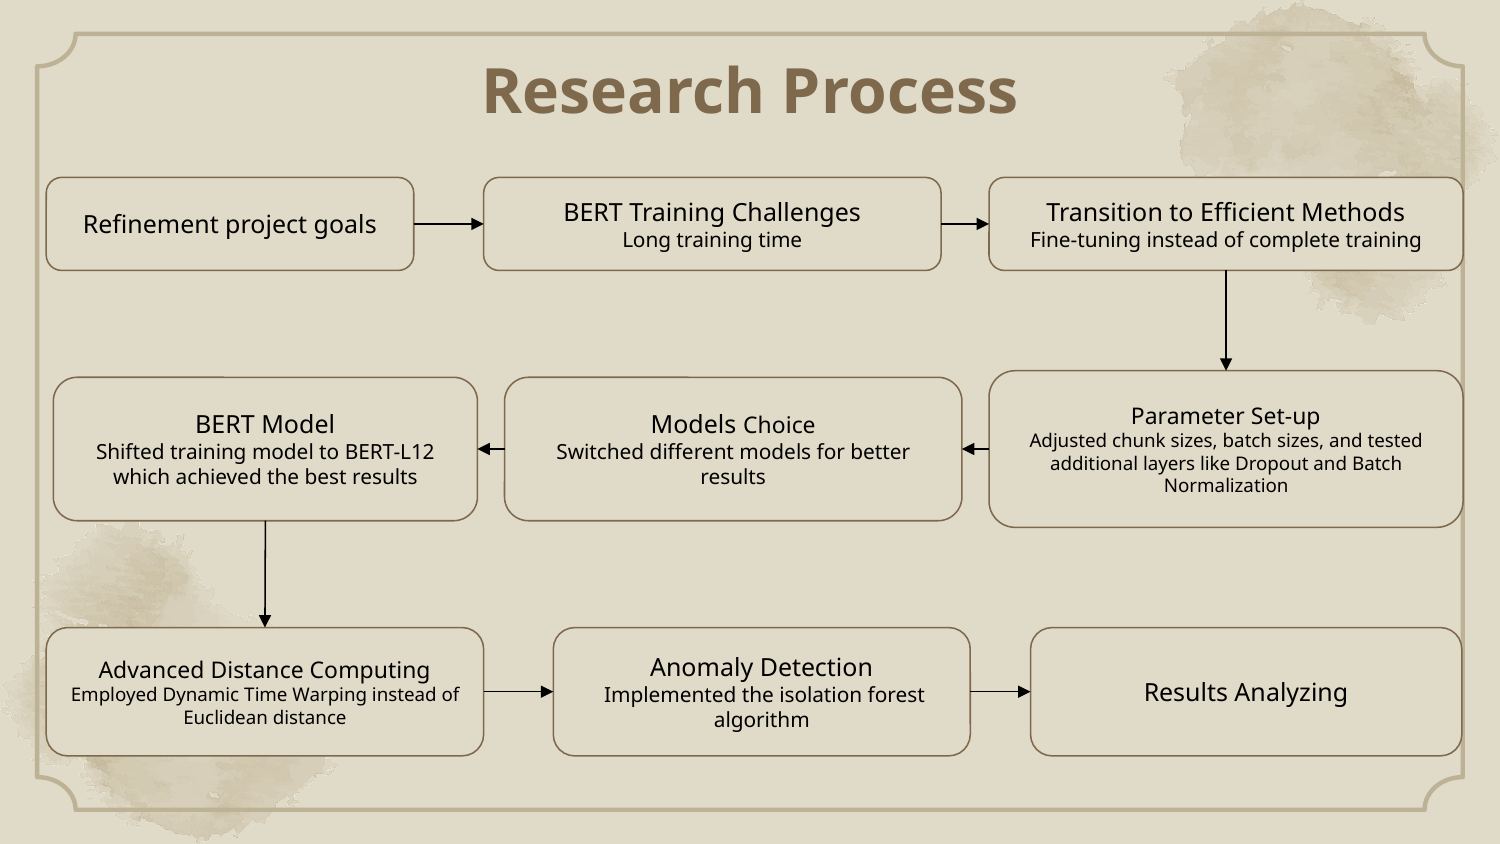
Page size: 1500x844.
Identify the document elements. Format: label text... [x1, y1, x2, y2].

text_box Refinement project goals [46, 177, 414, 271]
text_box BERT Model Shifted training model to BERT-L12 which achieved the best results [53, 377, 478, 521]
text_box Anomaly Detection Implemented the isolation forest algorithm [553, 627, 971, 756]
text_box BERT Training Challenges Long training time [483, 177, 942, 271]
text_box Results Analyzing [1030, 627, 1462, 756]
text_box Models Choice Switched different models for better results [504, 377, 962, 521]
title Research Process [117, 58, 1383, 118]
text_box Parameter Set-up Adjusted chunk sizes, batch sizes, and tested additional layers like Dropout and Batch Normalization [989, 370, 1464, 528]
text_box Transition to Efficient Methods Fine-tuning instead of complete training [988, 177, 1464, 271]
text_box Advanced Distance Computing Employed Dynamic Time Warping instead of Euclidean distance [46, 627, 484, 756]
